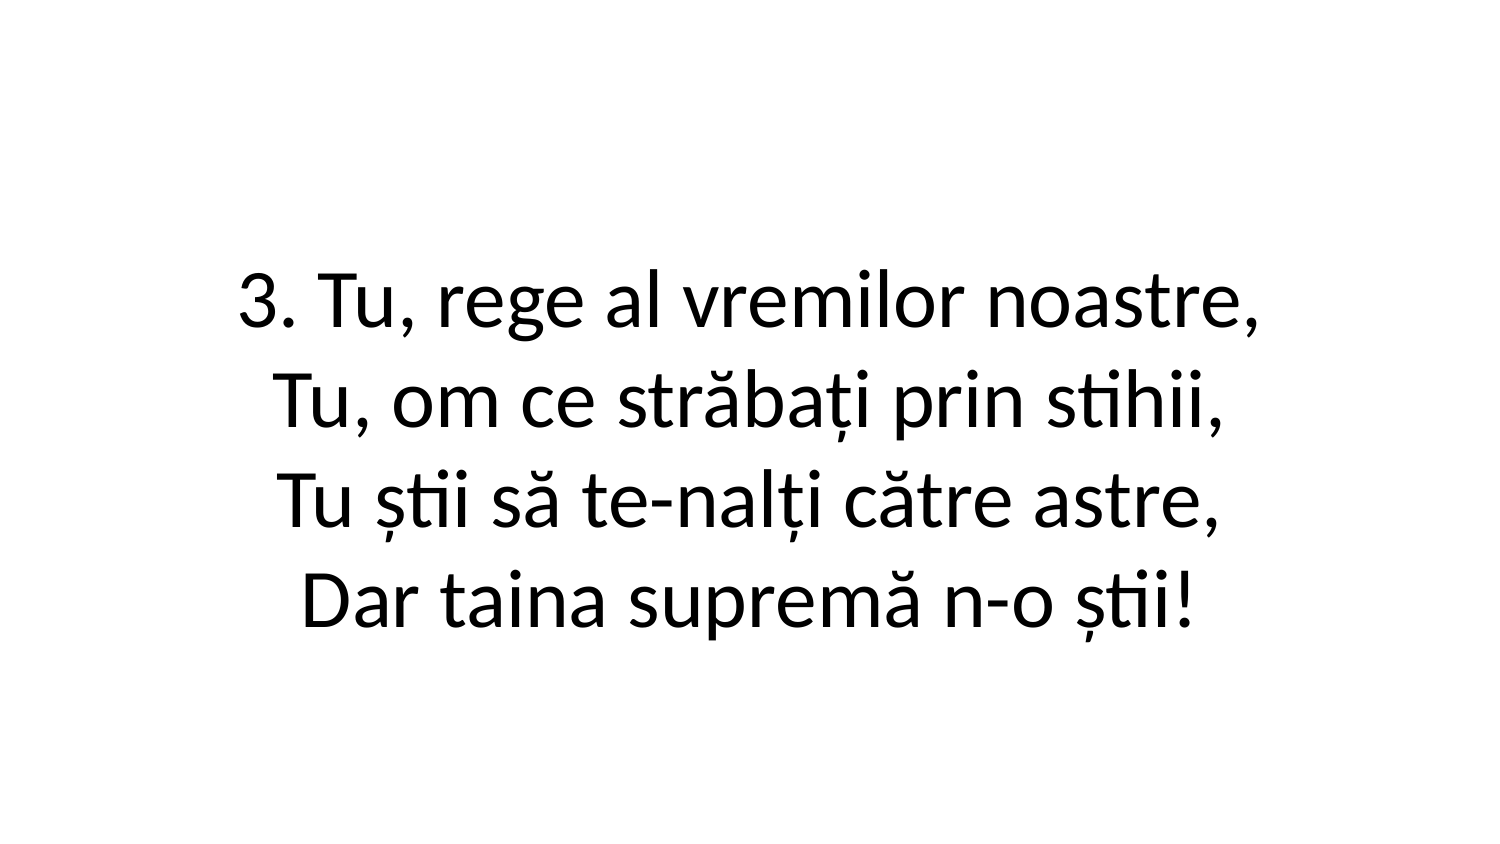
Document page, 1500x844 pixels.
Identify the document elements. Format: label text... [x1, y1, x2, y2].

text_box 3. Tu, rege al vremilor noastre, Tu, om ce străbați prin stihii, Tu știi să te-nalți către astre, Dar taina supremă n-o știi! [221, 192, 1279, 652]
